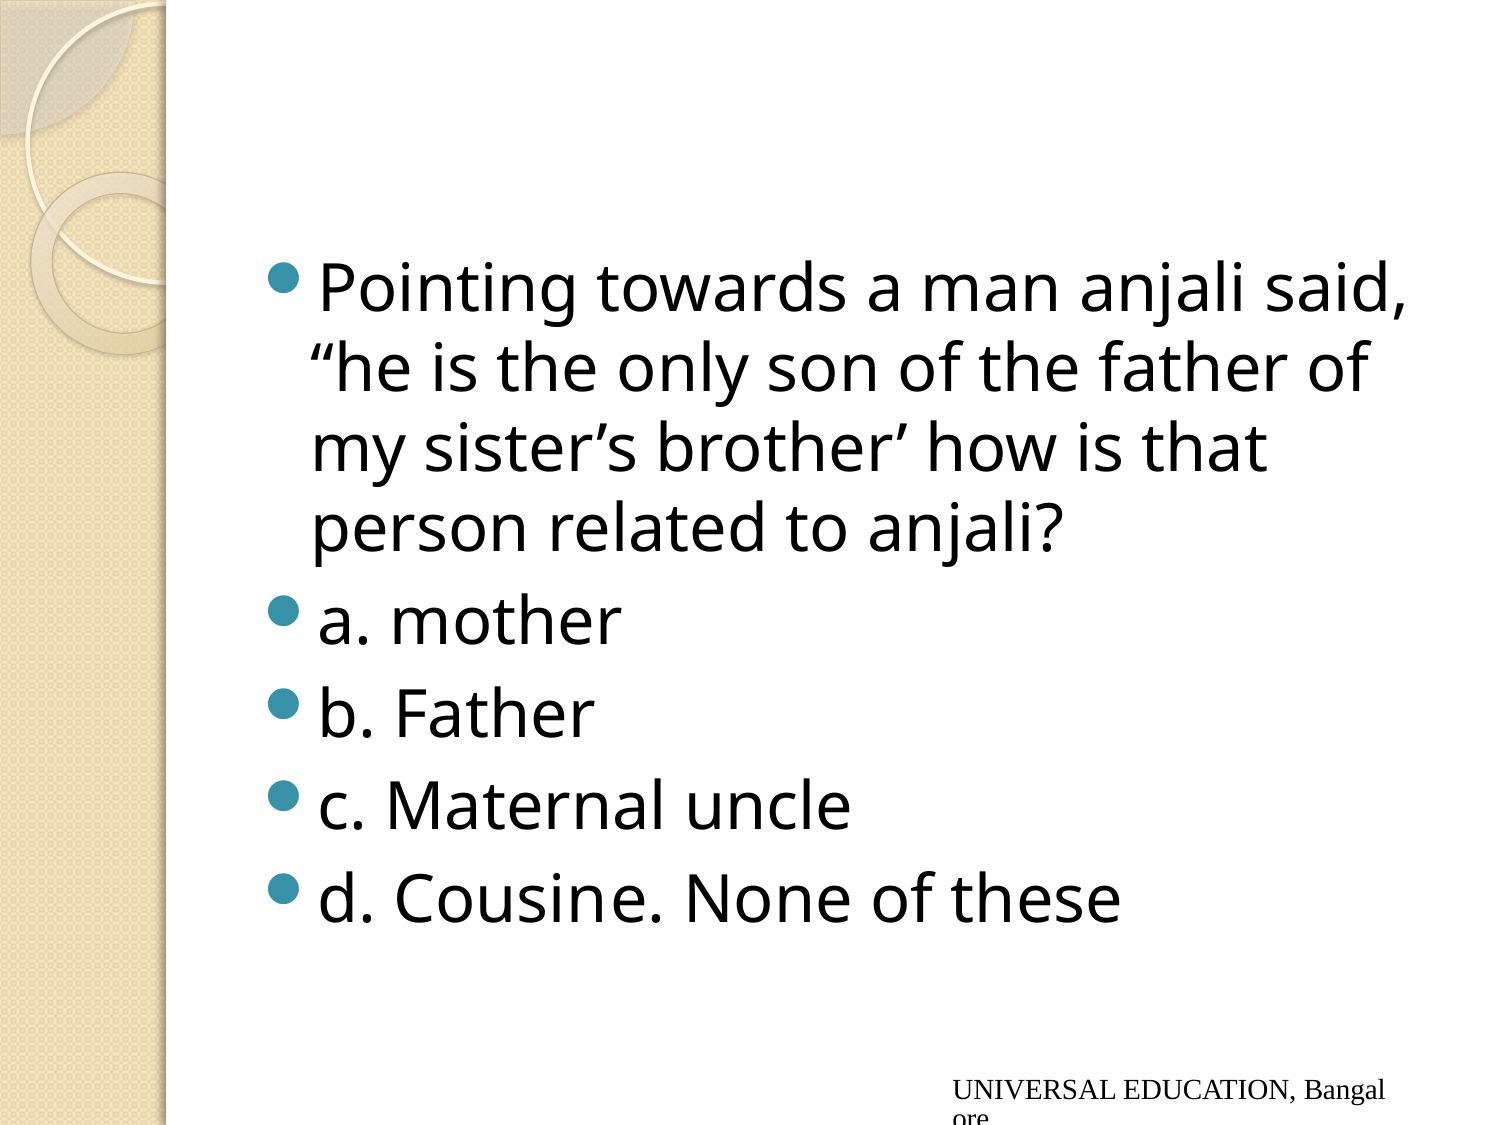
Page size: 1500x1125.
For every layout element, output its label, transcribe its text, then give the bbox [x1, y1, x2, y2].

list Pointing towards a man anjali said, “he is the only son of the father of my sister’s brother’ how is that person related to anjali? a. mother b. Father c. Maternal uncle d. Cousin e. None of these [235, 237, 1466, 1025]
footer UNIVERSAL EDUCATION, Bangalore [937, 1034, 1413, 1113]
